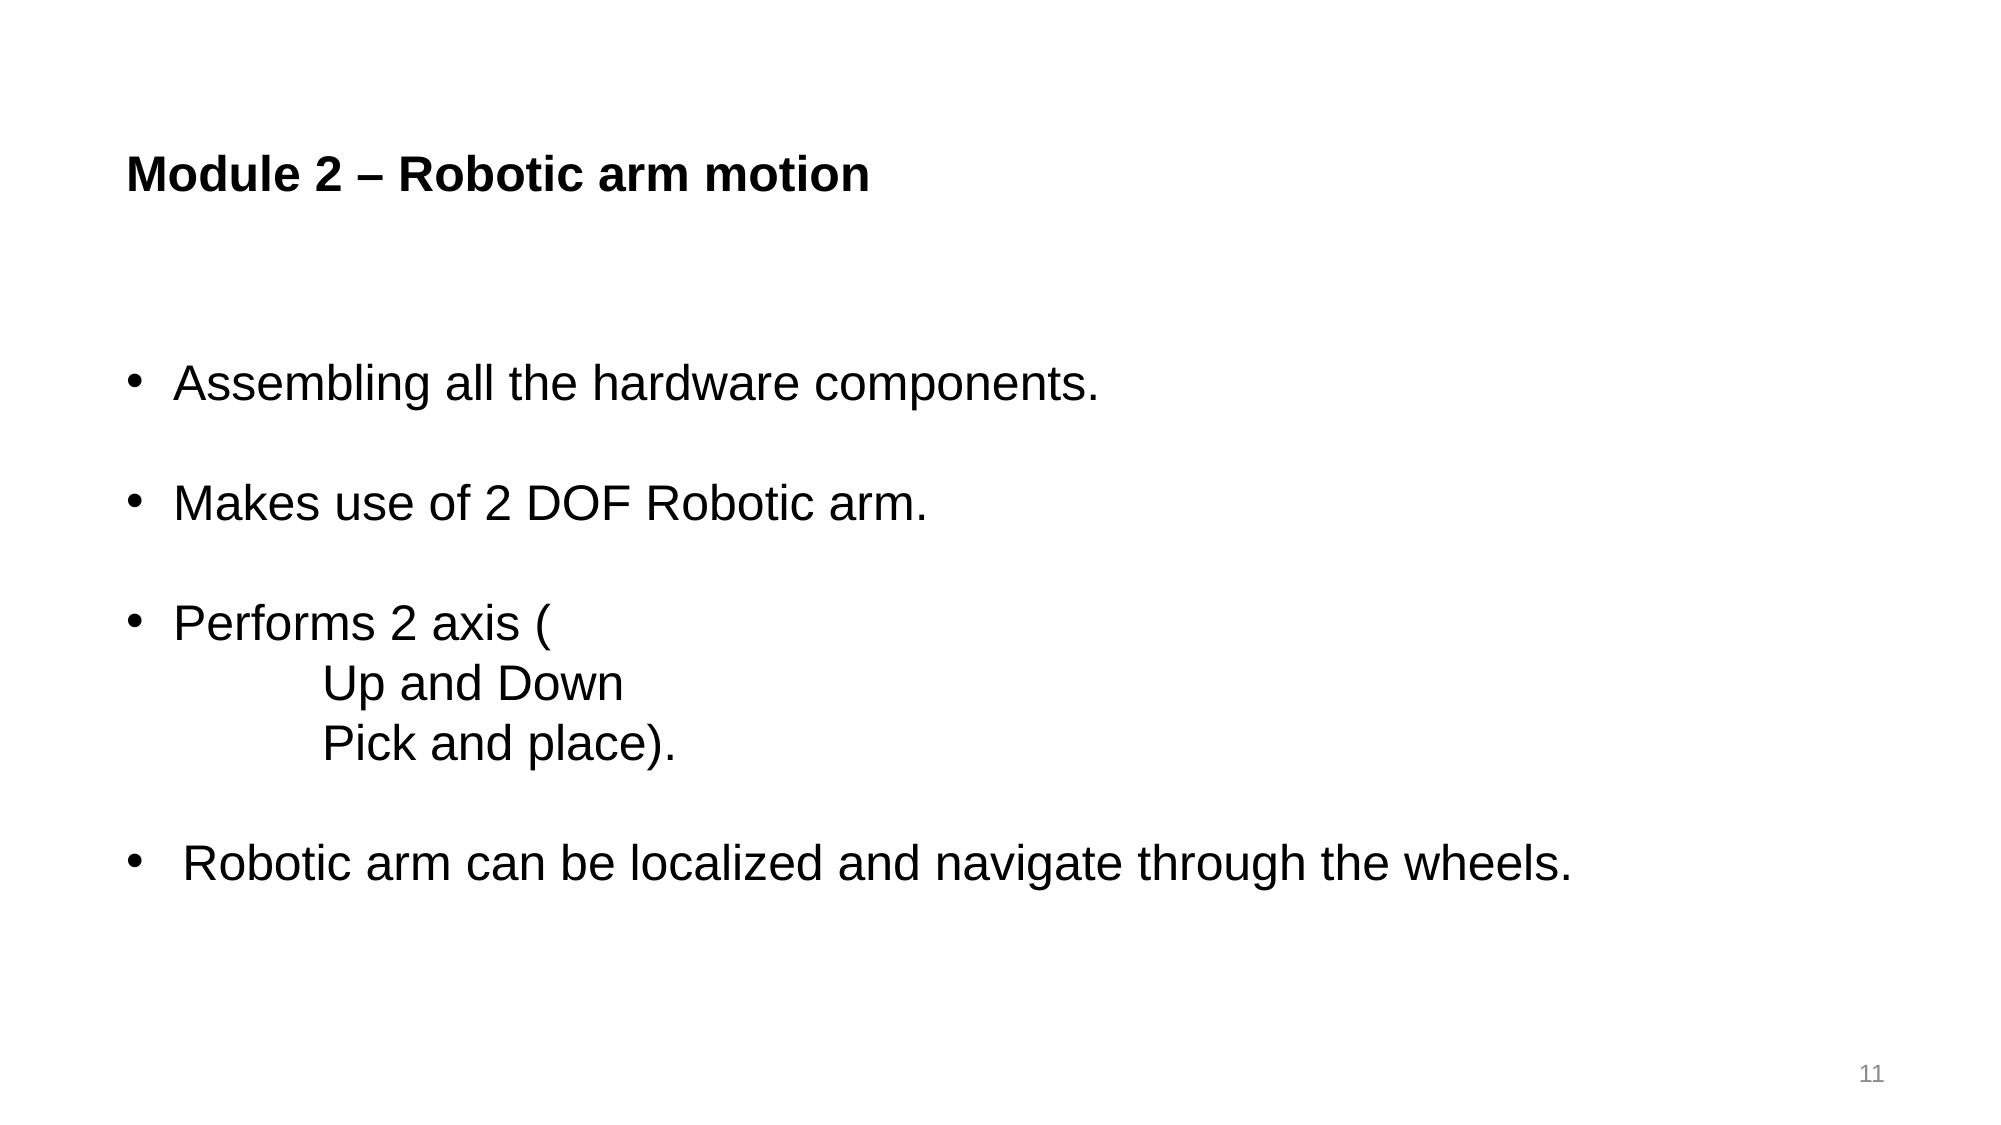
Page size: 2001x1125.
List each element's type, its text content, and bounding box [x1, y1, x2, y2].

text_box Assembling all the hardware components. Makes use of 2 DOF Robotic arm. Performs 2 axis ( Up and Down Pick and place). Robotic arm can be localized and navigate through the wheels. [111, 343, 1616, 898]
text_box Module 2 – Robotic arm motion [111, 134, 1109, 210]
slide_number 11 [1433, 1042, 1900, 1103]
